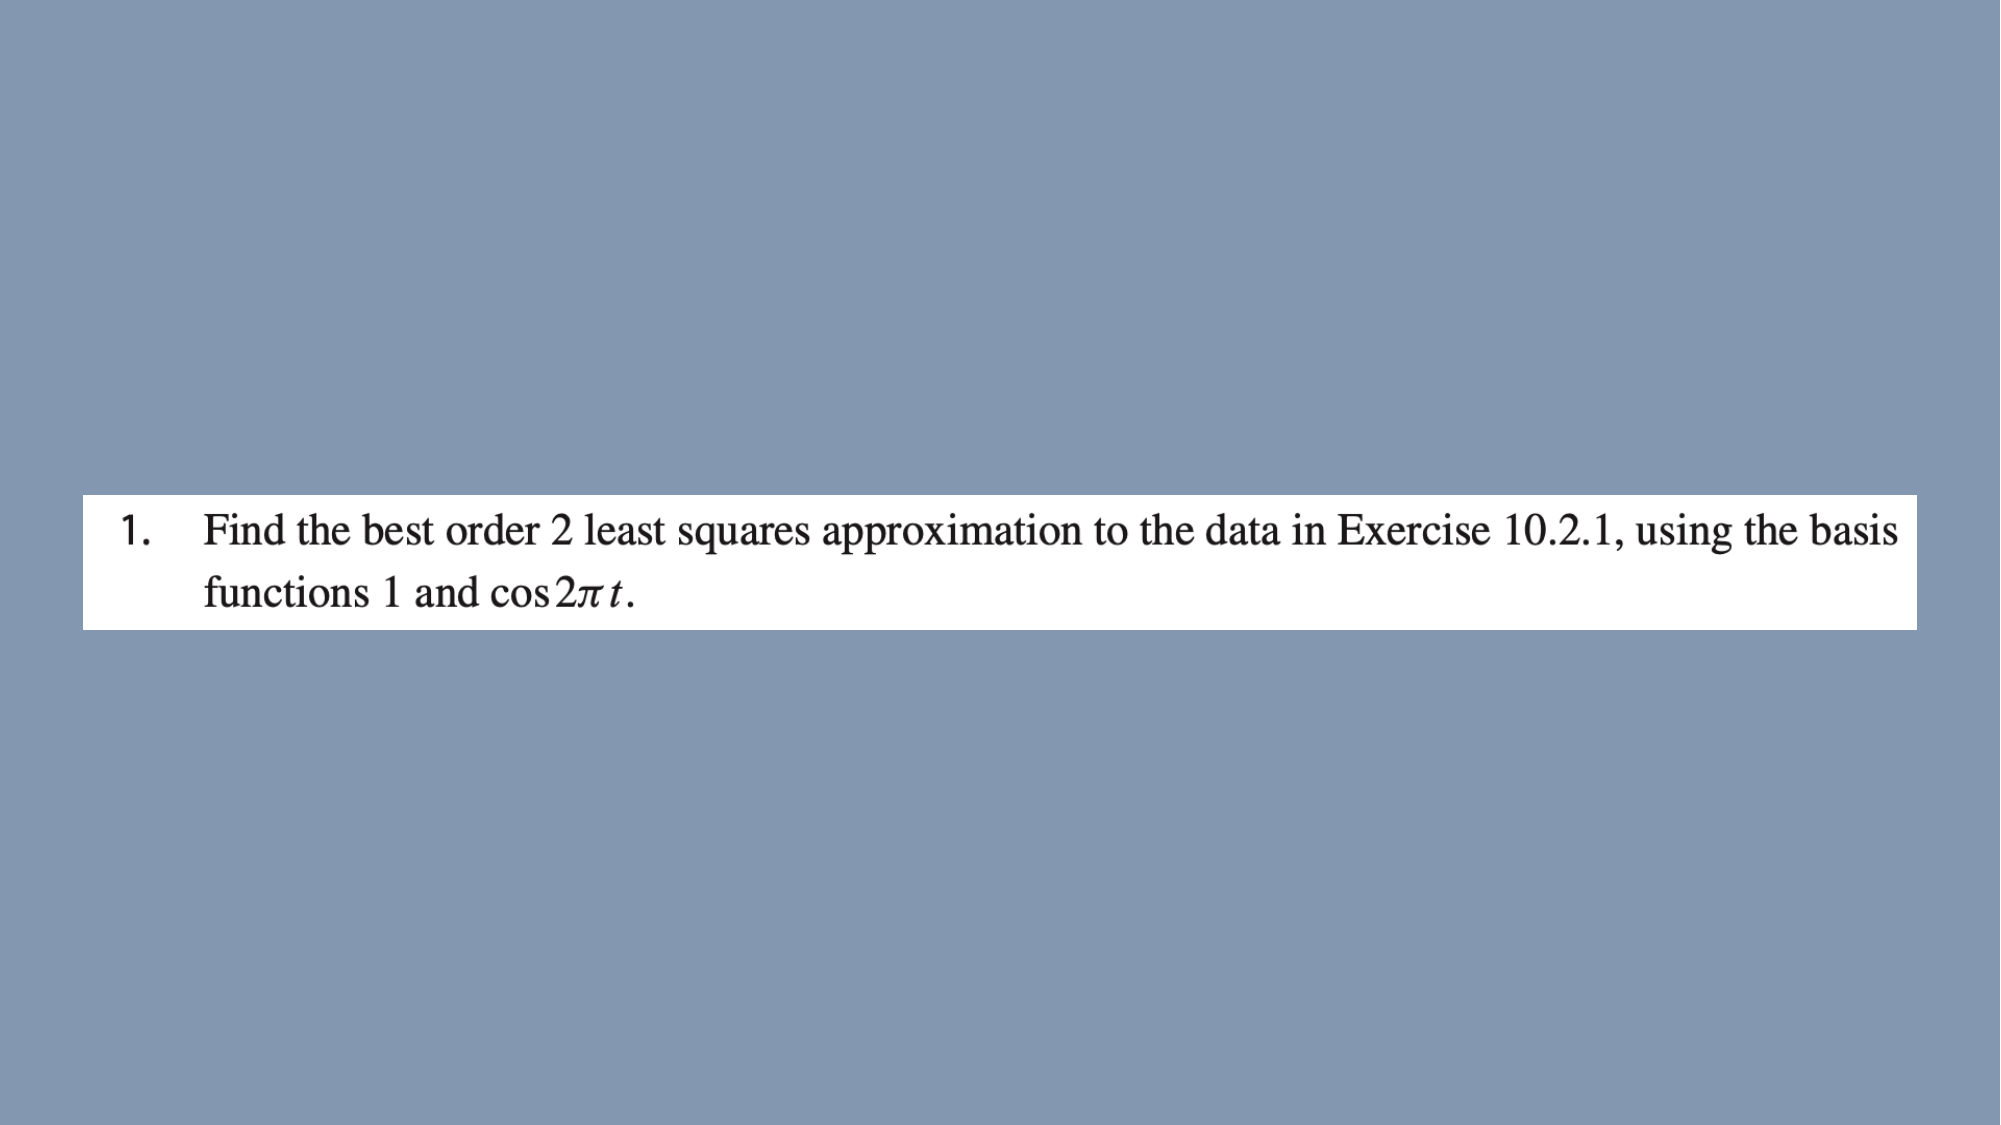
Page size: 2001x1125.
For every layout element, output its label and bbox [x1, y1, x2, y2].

picture [83, 495, 1917, 630]
